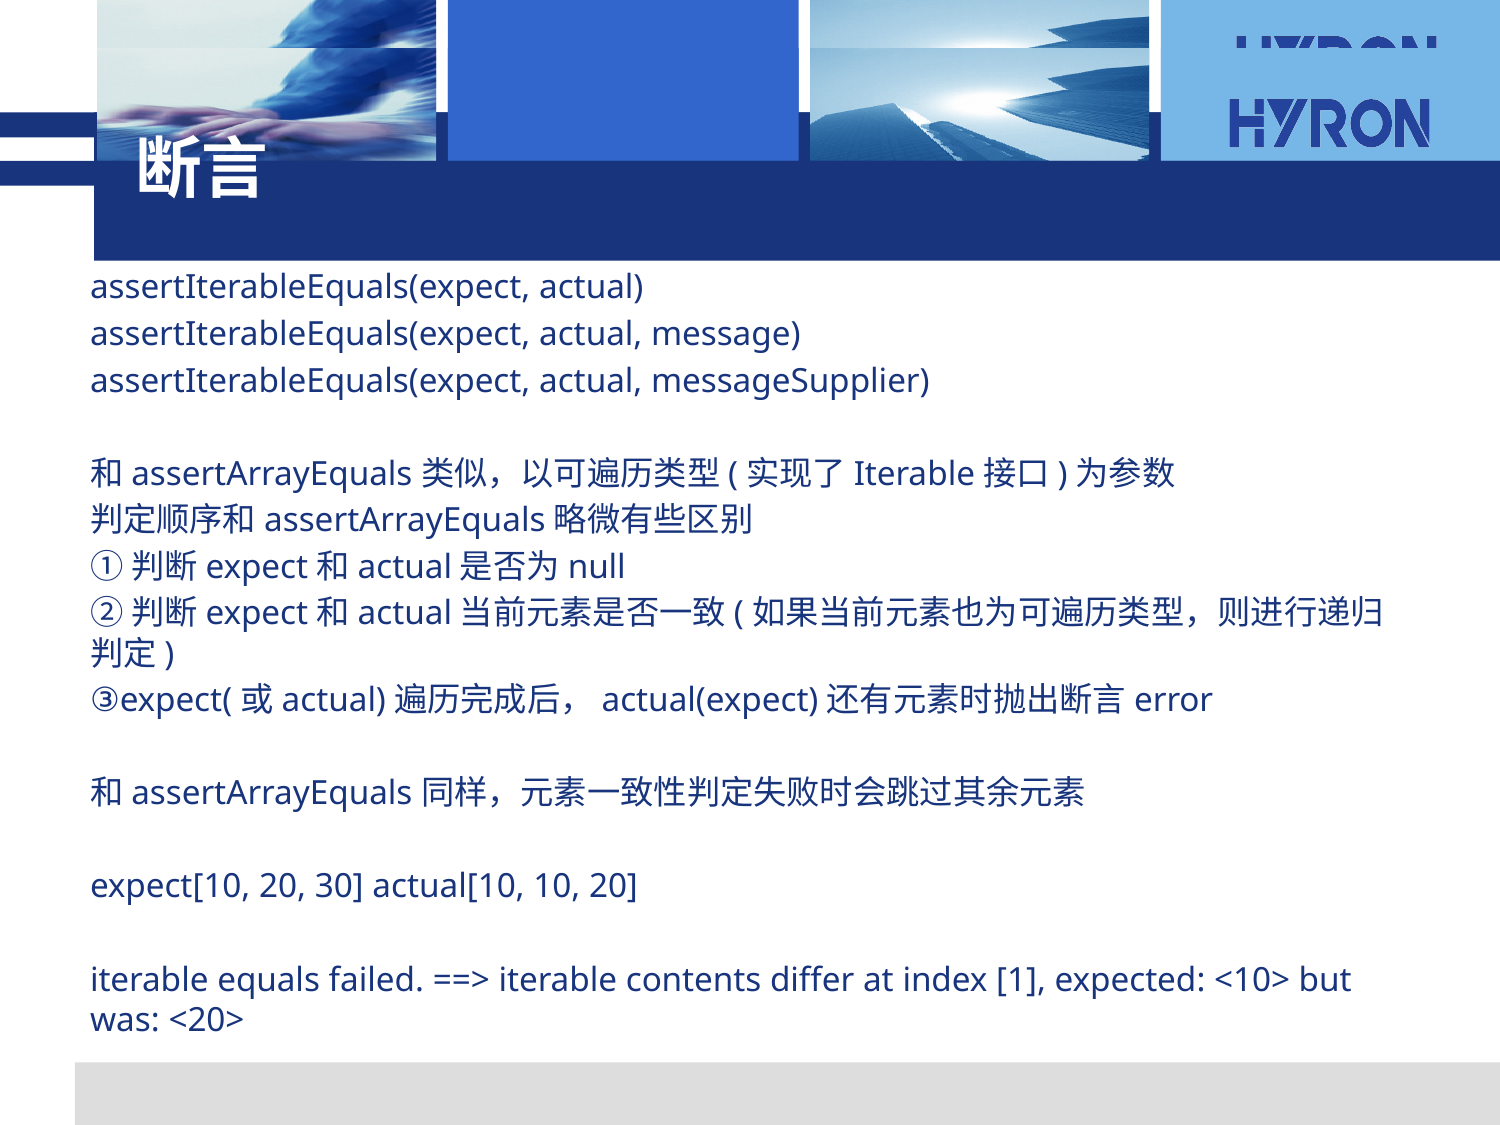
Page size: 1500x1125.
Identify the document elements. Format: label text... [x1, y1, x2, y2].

picture [1234, 30, 1440, 48]
title 断言 [120, 119, 1401, 213]
picture [97, 0, 437, 160]
list assertIterableEquals(expect, actual) assertIterableEquals(expect, actual, message) assertIterableEquals(expect, actual, messageSupplier) 和assertArrayEquals类似，以可遍历类型(实现了Iterable接口)为参数 判定顺序和assertArrayEquals略微有些区别 ①判断expect和actual是否为null ②判断expect和actual当前元素是否一致(如果当前元素也为可遍历类型，则进行递归判定) ③expect(或actual)遍历完成后，actual(expect)还有元素时抛出断言error 和assertArrayEquals同样，元素一致性判定失败时会跳过其余元素 expect[10, 20, 30] actual[10, 10, 20] iterable equals failed. ==> iterable contents differ at index [1], expected: <10> but was: <20> [74, 257, 1426, 1059]
picture [810, 0, 1150, 119]
picture [1227, 93, 1433, 150]
